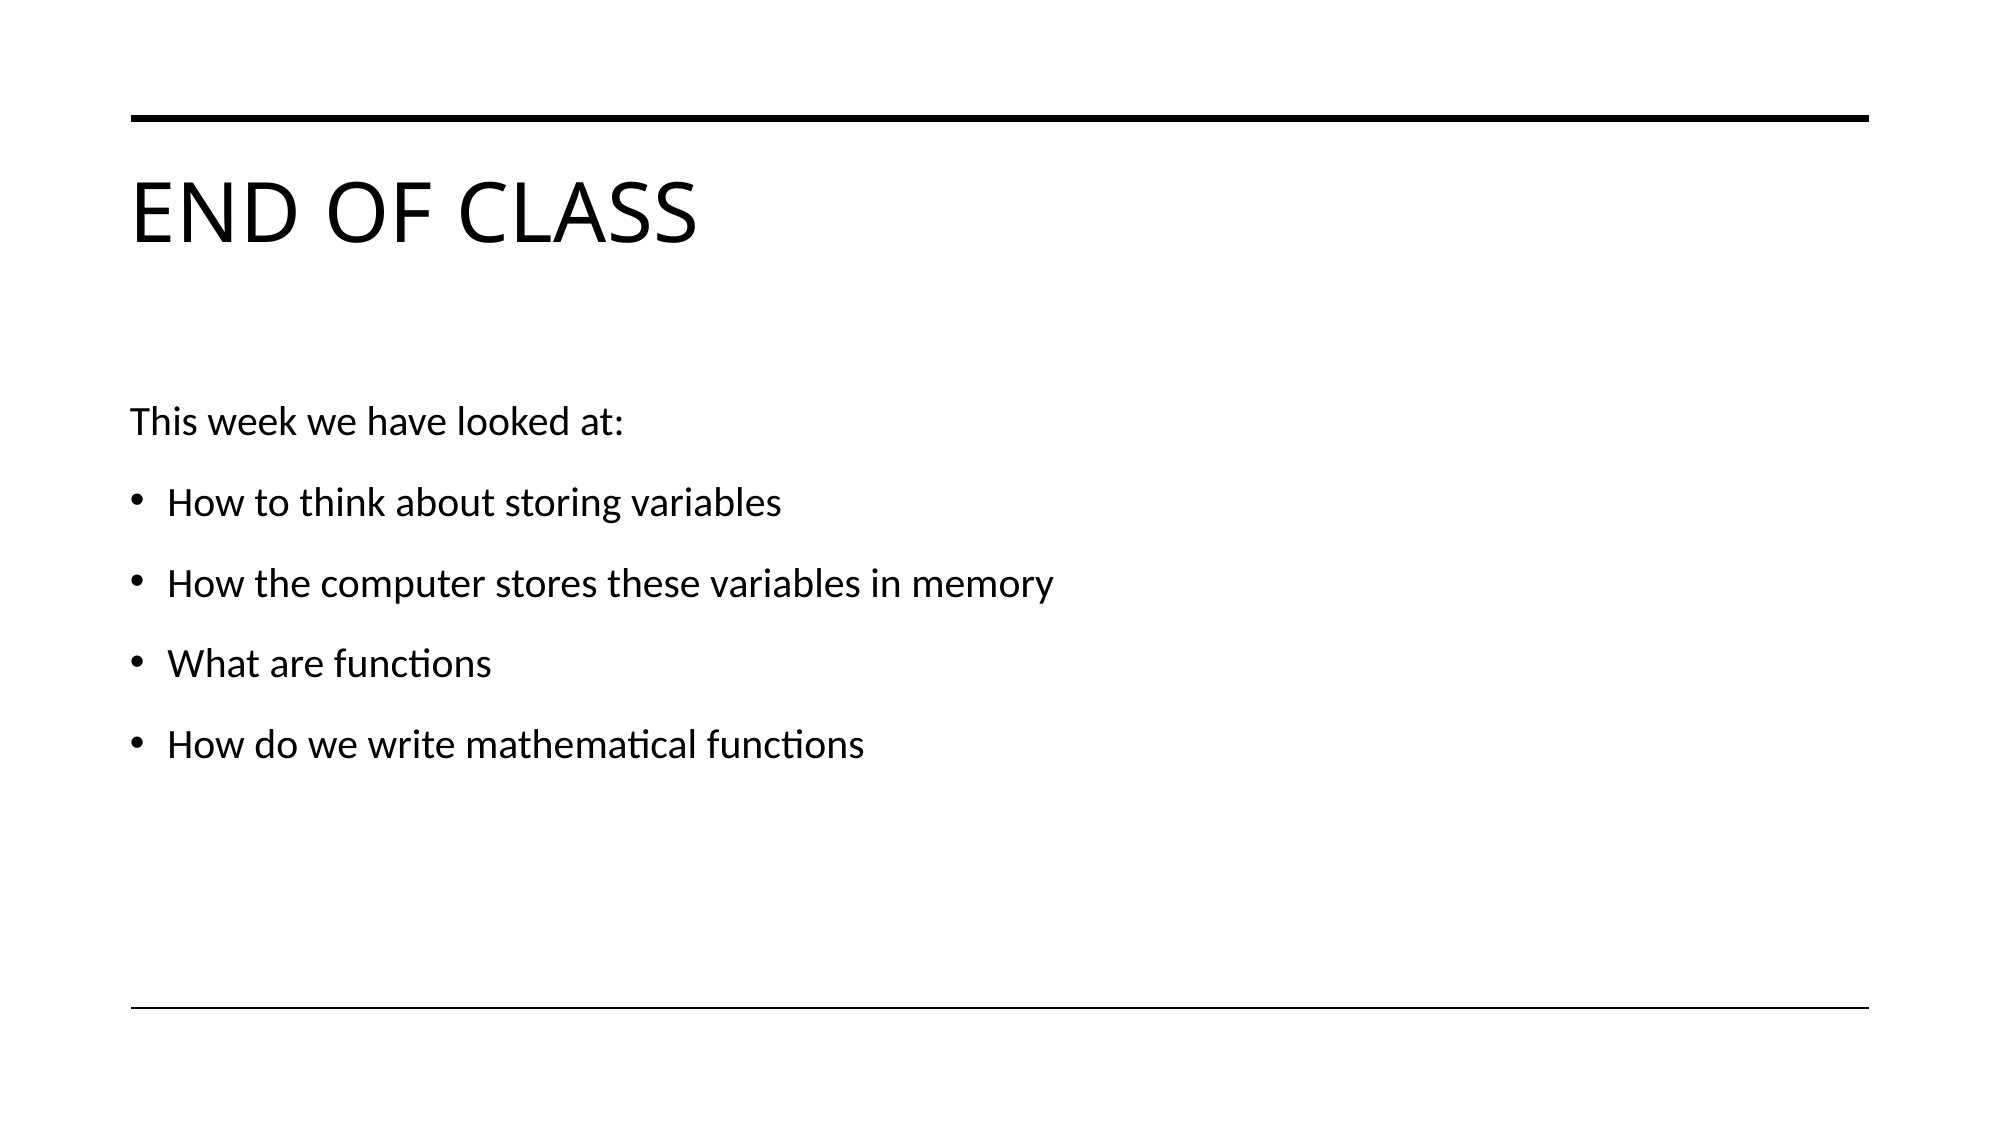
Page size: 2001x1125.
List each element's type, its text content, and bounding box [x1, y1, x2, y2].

list This week we have looked at: How to think about storing variables How the computer stores these variables in memory What are functions How do we write mathematical functions [114, 376, 1869, 973]
title End of class [114, 151, 1869, 376]
